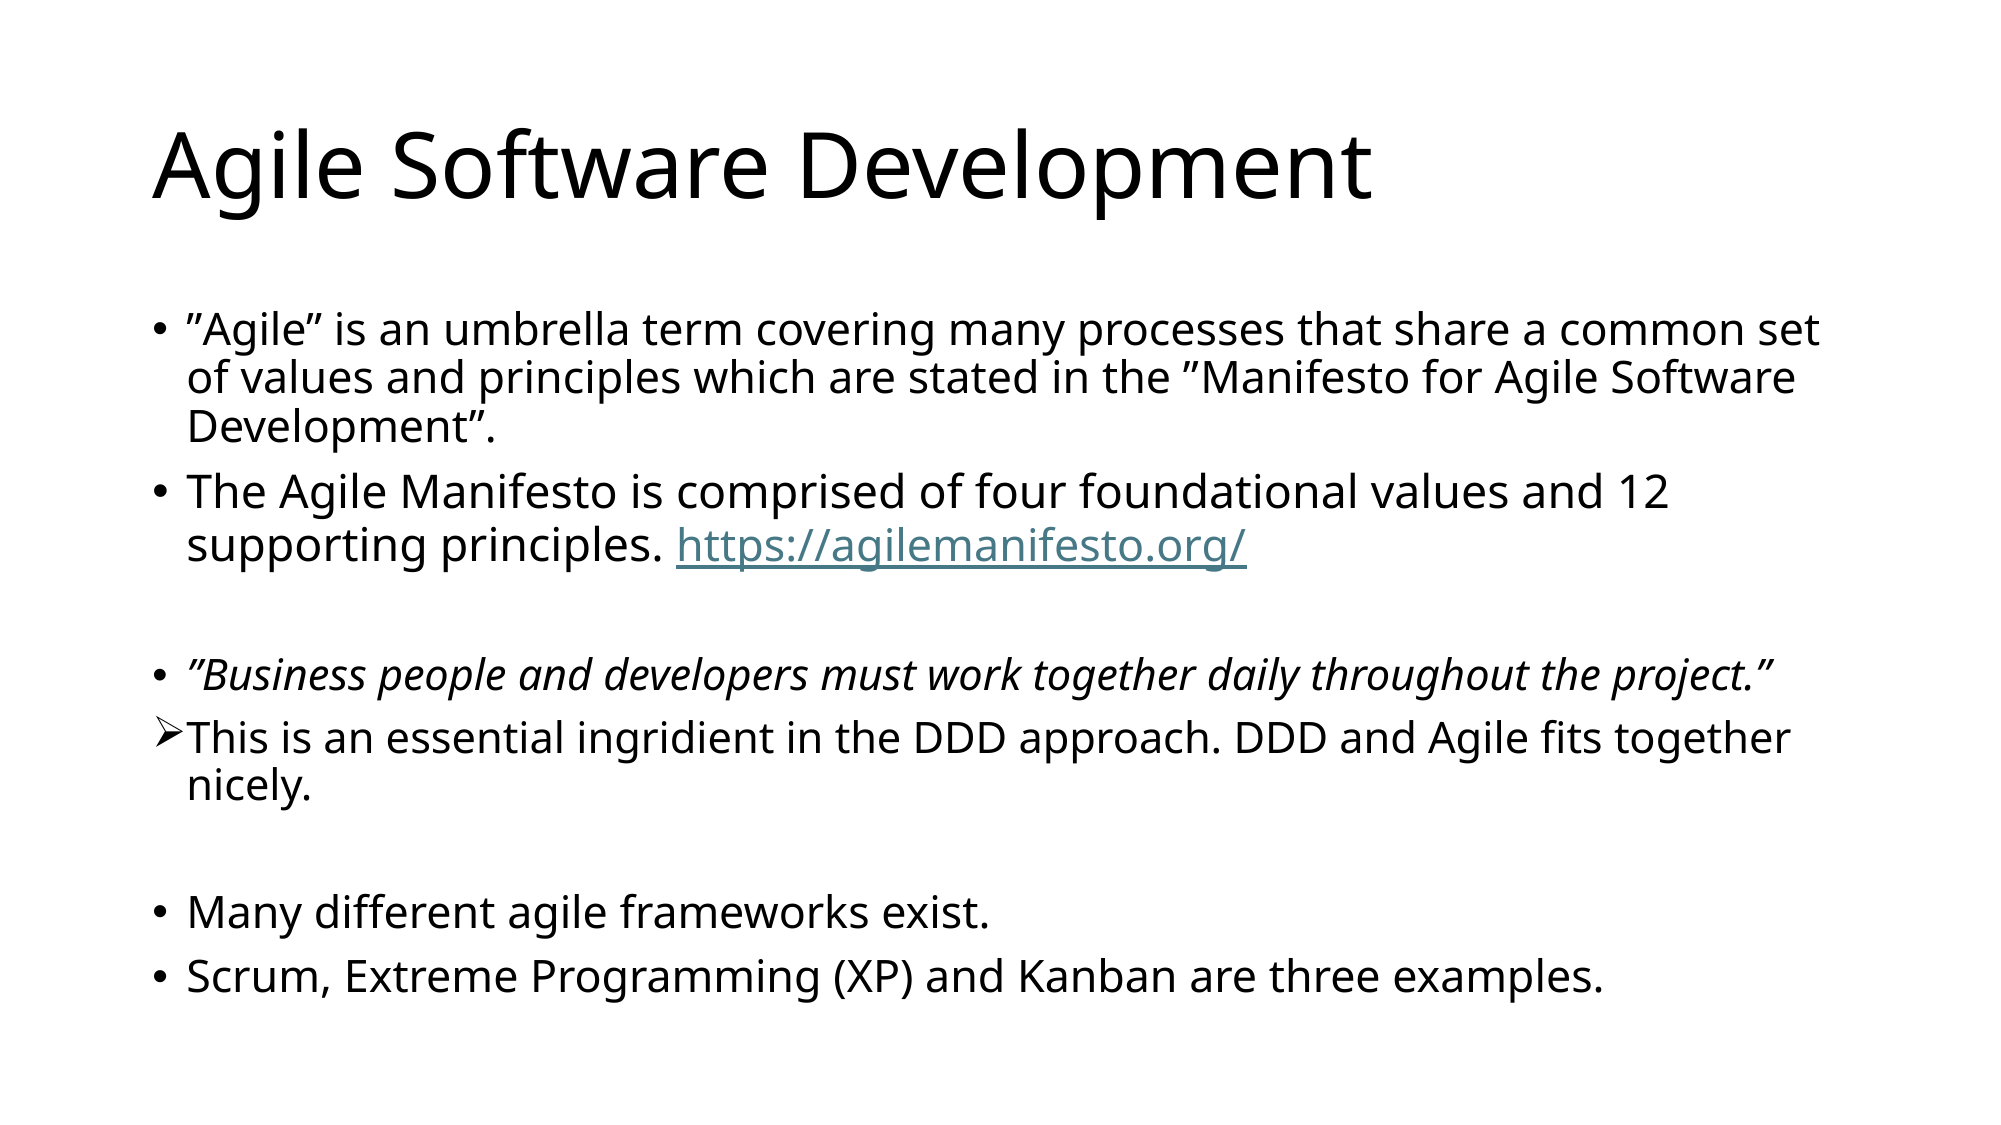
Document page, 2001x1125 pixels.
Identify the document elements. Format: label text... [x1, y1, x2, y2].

title Agile Software Development [137, 59, 1863, 278]
list ”Agile” is an umbrella term covering many processes that share a common set of values and principles which are stated in the ”Manifesto for Agile Software Development”. The Agile Manifesto is comprised of four foundational values and 12 supporting principles. https://agilemanifesto.org/ ”Business people and developers must work together daily throughout the project.” This is an essential ingridient in the DDD approach. DDD and Agile fits together nicely. Many different agile frameworks exist. Scrum, Extreme Programming (XP) and Kanban are three examples. [137, 299, 1863, 1014]
